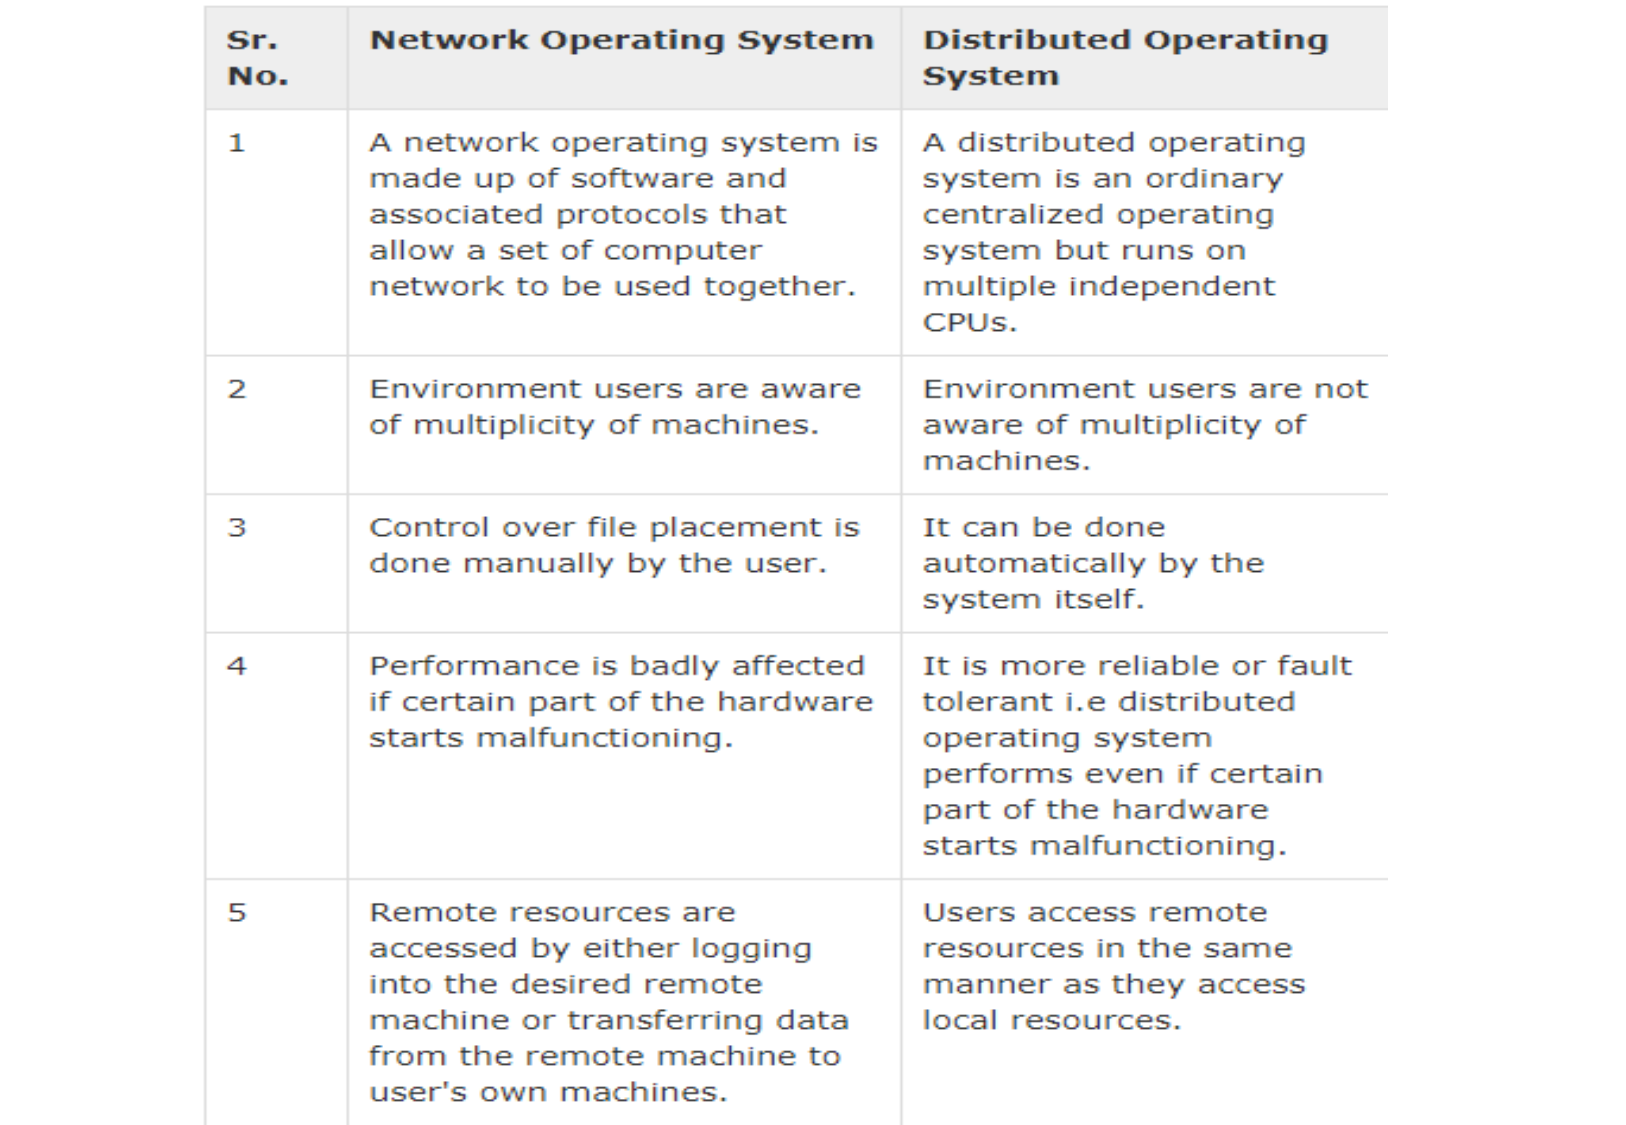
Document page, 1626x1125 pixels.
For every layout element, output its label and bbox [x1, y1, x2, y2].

picture [199, 0, 1388, 1125]
